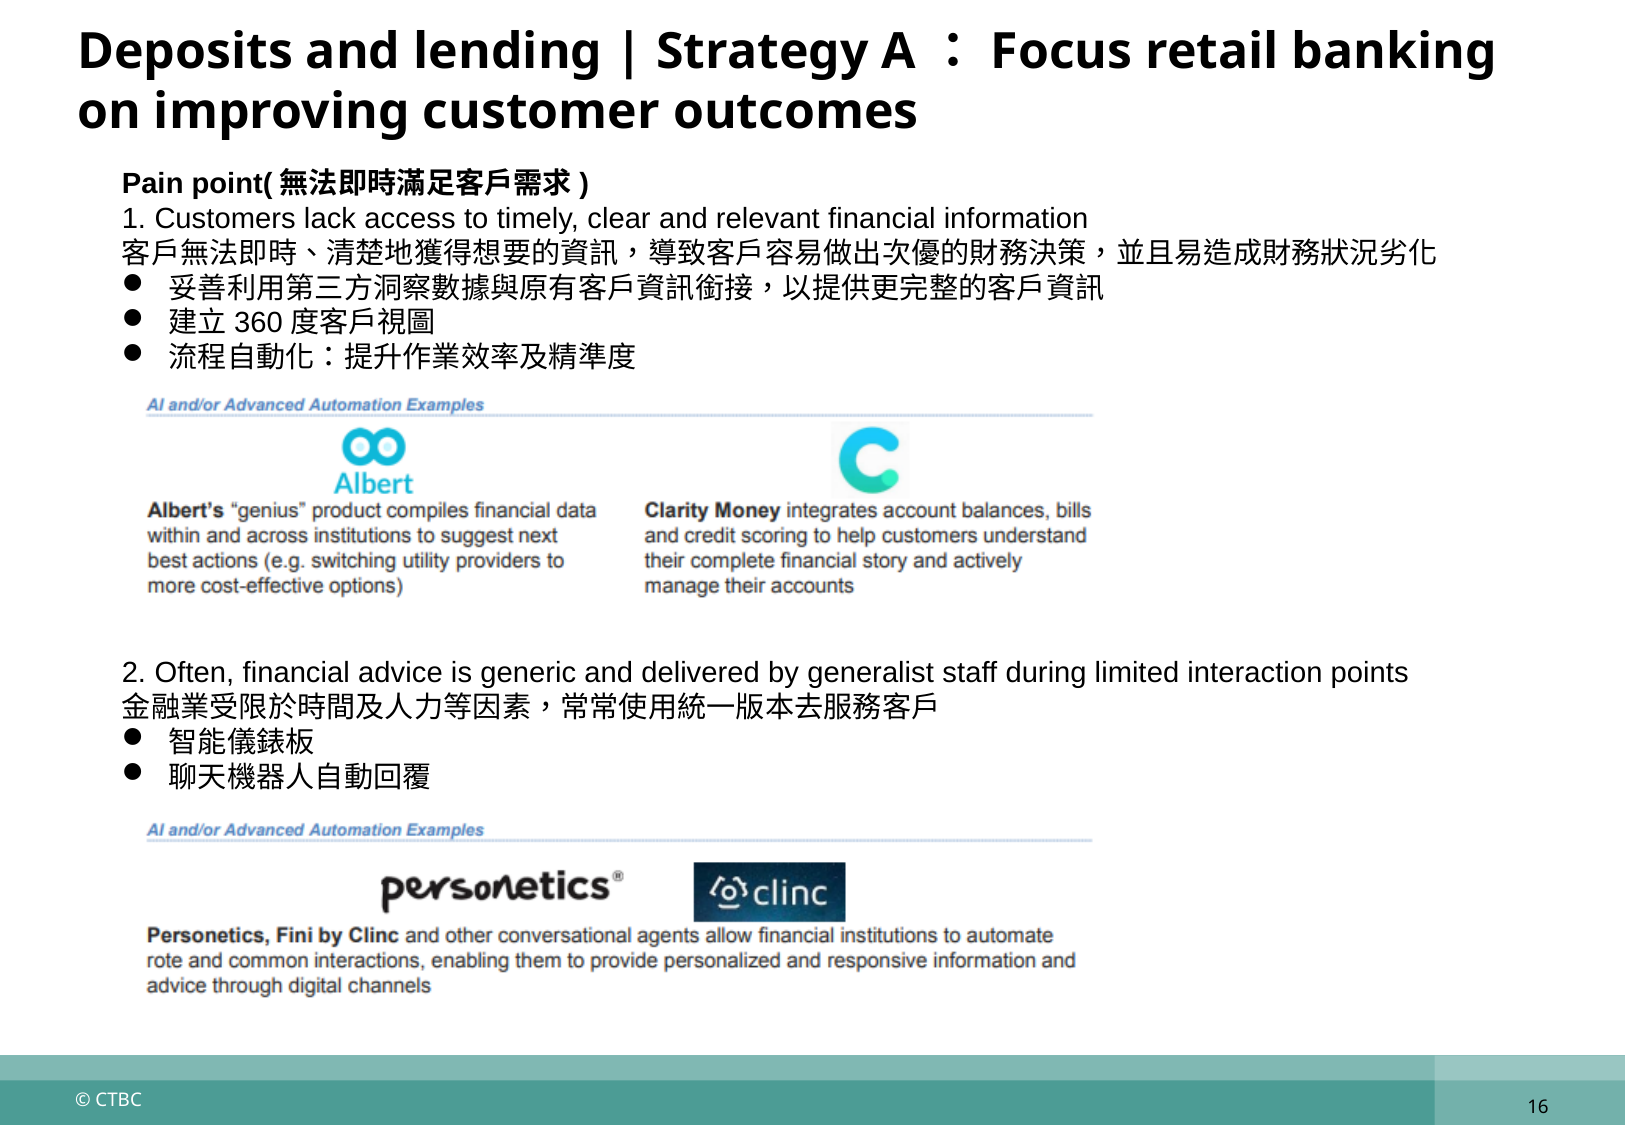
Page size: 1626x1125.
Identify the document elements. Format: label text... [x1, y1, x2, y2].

title Deposits and lending | Strategy A：Focus retail banking on improving customer outcomes [77, 62, 1548, 146]
picture [129, 392, 1110, 608]
text_box Pain point(無法即時滿足客戶需求) 1. Customers lack access to timely, clear and relevant financial information 客戶無法即時、清楚地獲得想要的資訊，導致客戶容易做出次優的財務決策，並且易造成財務狀況劣化 妥善利用第三方洞察數據與原有客戶資訊銜接，以提供更完整的客戶資訊 建立360度客戶視圖 流程自動化：提升作業效率及精準度 2. Often, financial advice is generic and delivered by generalist staff during limited interaction points 金融業受限於時間及人力等因素，常常使用統一版本去服務客戶 智能儀錶板 聊天機器人自動回覆 [107, 156, 1454, 836]
picture [135, 813, 1110, 1010]
